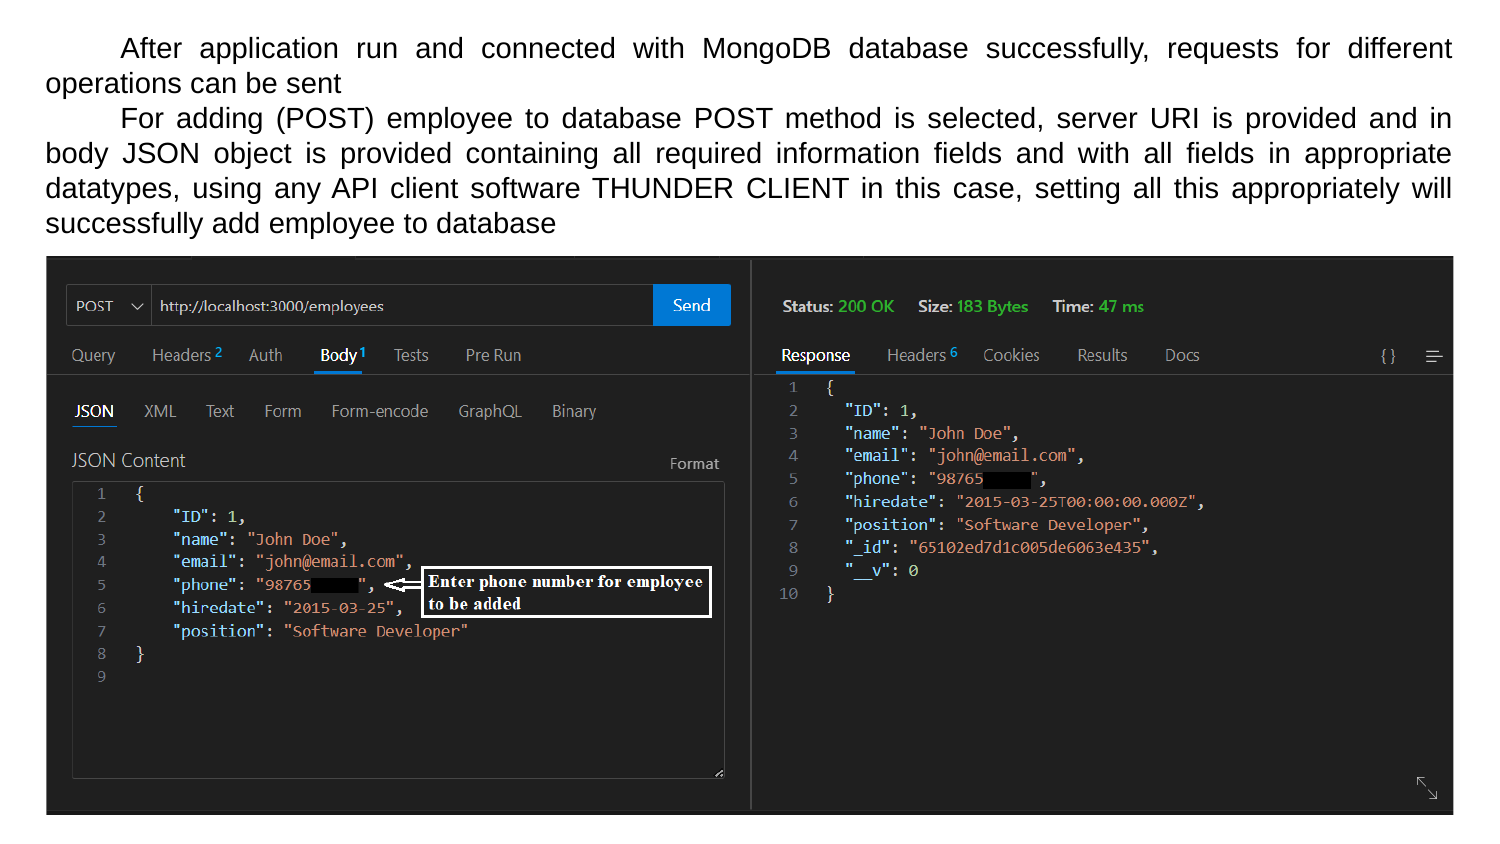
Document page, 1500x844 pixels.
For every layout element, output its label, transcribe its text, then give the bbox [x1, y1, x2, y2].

picture [46, 256, 1454, 816]
text_box After application run and connected with MongoDB database successfully, requests for different operations can be sent For adding (POST) employee to database POST method is selected, server URI is provided and in body JSON object is provided containing all required information fields and with all fields in appropriate datatypes, using any API client software THUNDER CLIENT in this case, setting all this appropriately will successfully add employee to database [30, 14, 1470, 325]
